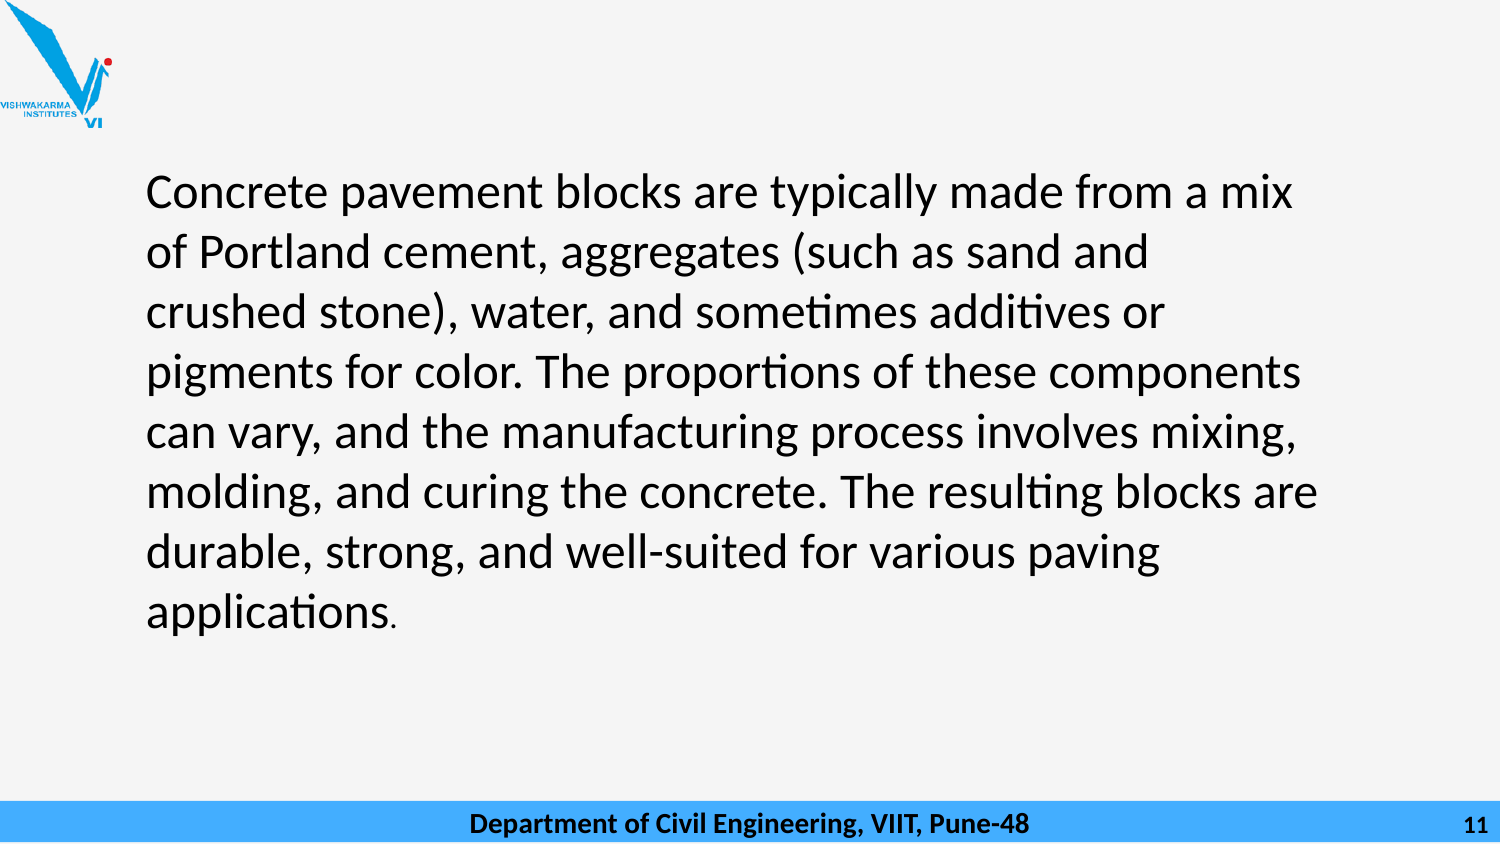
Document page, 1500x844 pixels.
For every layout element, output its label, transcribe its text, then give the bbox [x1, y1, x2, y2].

slide_number 11 [1411, 800, 1500, 844]
picture [0, 0, 119, 135]
text_box Concrete pavement blocks are typically made from a mix of Portland cement, aggregates (such as sand and crushed stone), water, and sometimes additives or pigments for color. The proportions of these components can vary, and the manufacturing process involves mixing, molding, and curing the concrete. The resulting blocks are durable, strong, and well-suited for various paving applications. [131, 151, 1336, 646]
text_box Department of Civil Engineering, VIIT, Pune-48 [0, 800, 1411, 843]
